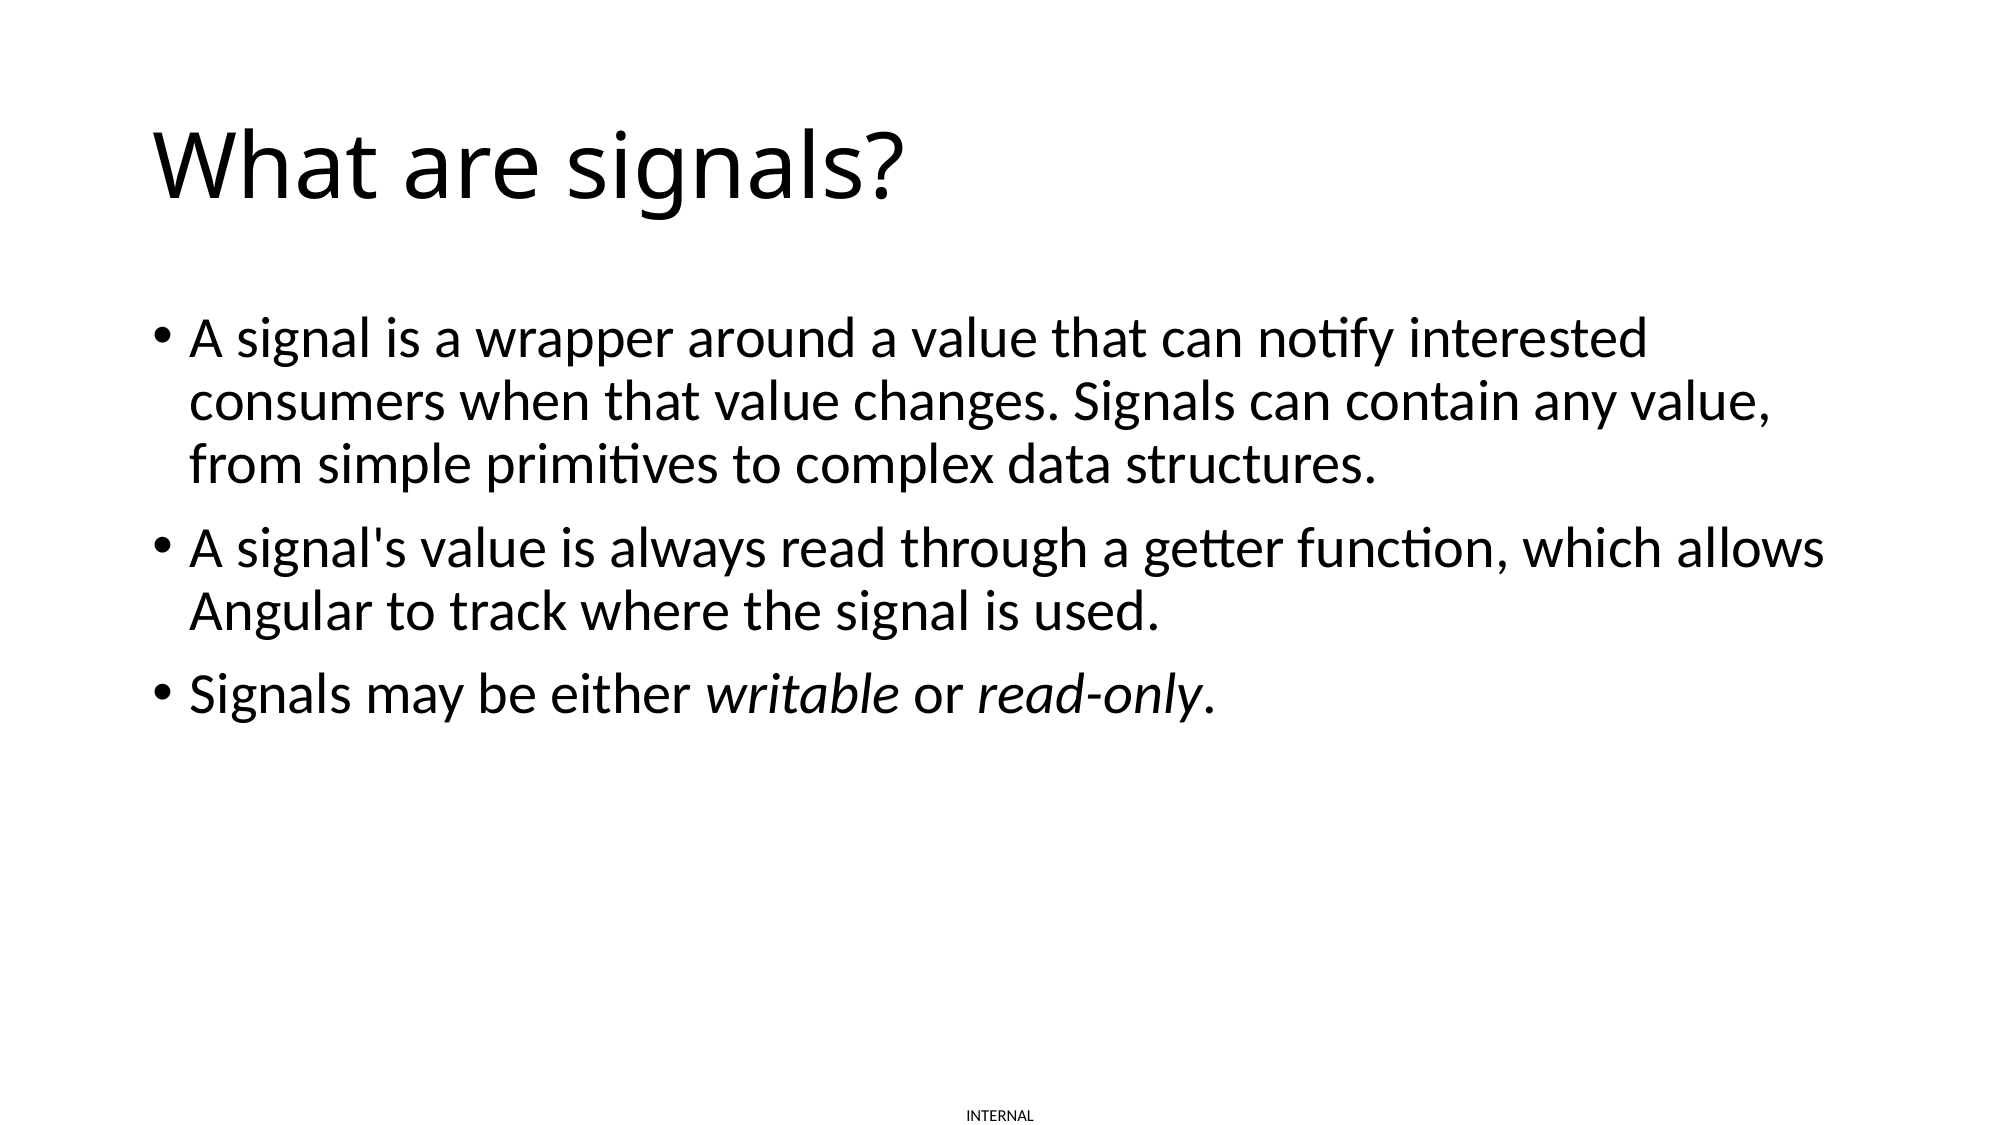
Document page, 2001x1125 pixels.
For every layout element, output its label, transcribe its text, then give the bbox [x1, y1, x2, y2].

title What are signals? [137, 59, 1863, 278]
list A signal is a wrapper around a value that can notify interested consumers when that value changes. Signals can contain any value, from simple primitives to complex data structures. A signal's value is always read through a getter function, which allows Angular to track where the signal is used. Signals may be either writable or read-only. [137, 299, 1863, 1014]
